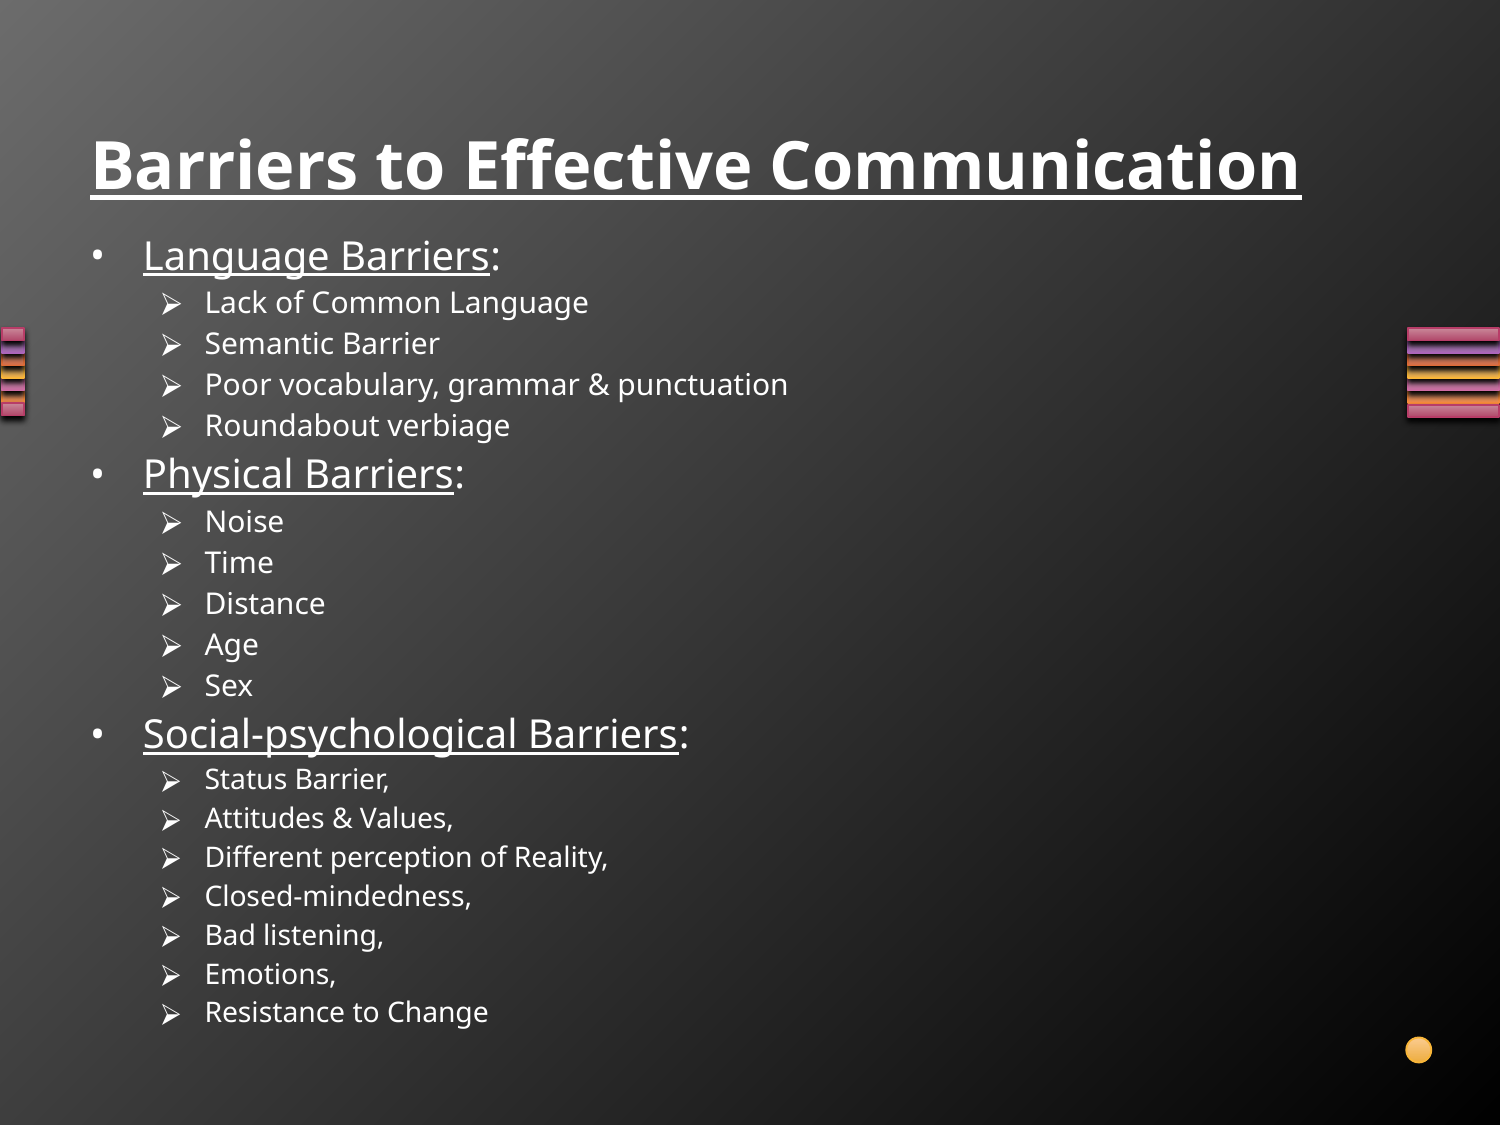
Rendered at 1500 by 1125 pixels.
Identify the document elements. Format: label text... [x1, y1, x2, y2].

title Barriers to Effective Communication [75, 115, 1425, 211]
list Language Barriers: Lack of Common Language Semantic Barrier Poor vocabulary, grammar & punctuation Roundabout verbiage Physical Barriers: Noise Time Distance Age Sex Social-psychological Barriers: Status Barrier, Attitudes & Values, Different perception of Reality, Closed-mindedness, Bad listening, Emotions, Resistance to Change [75, 222, 1425, 1038]
